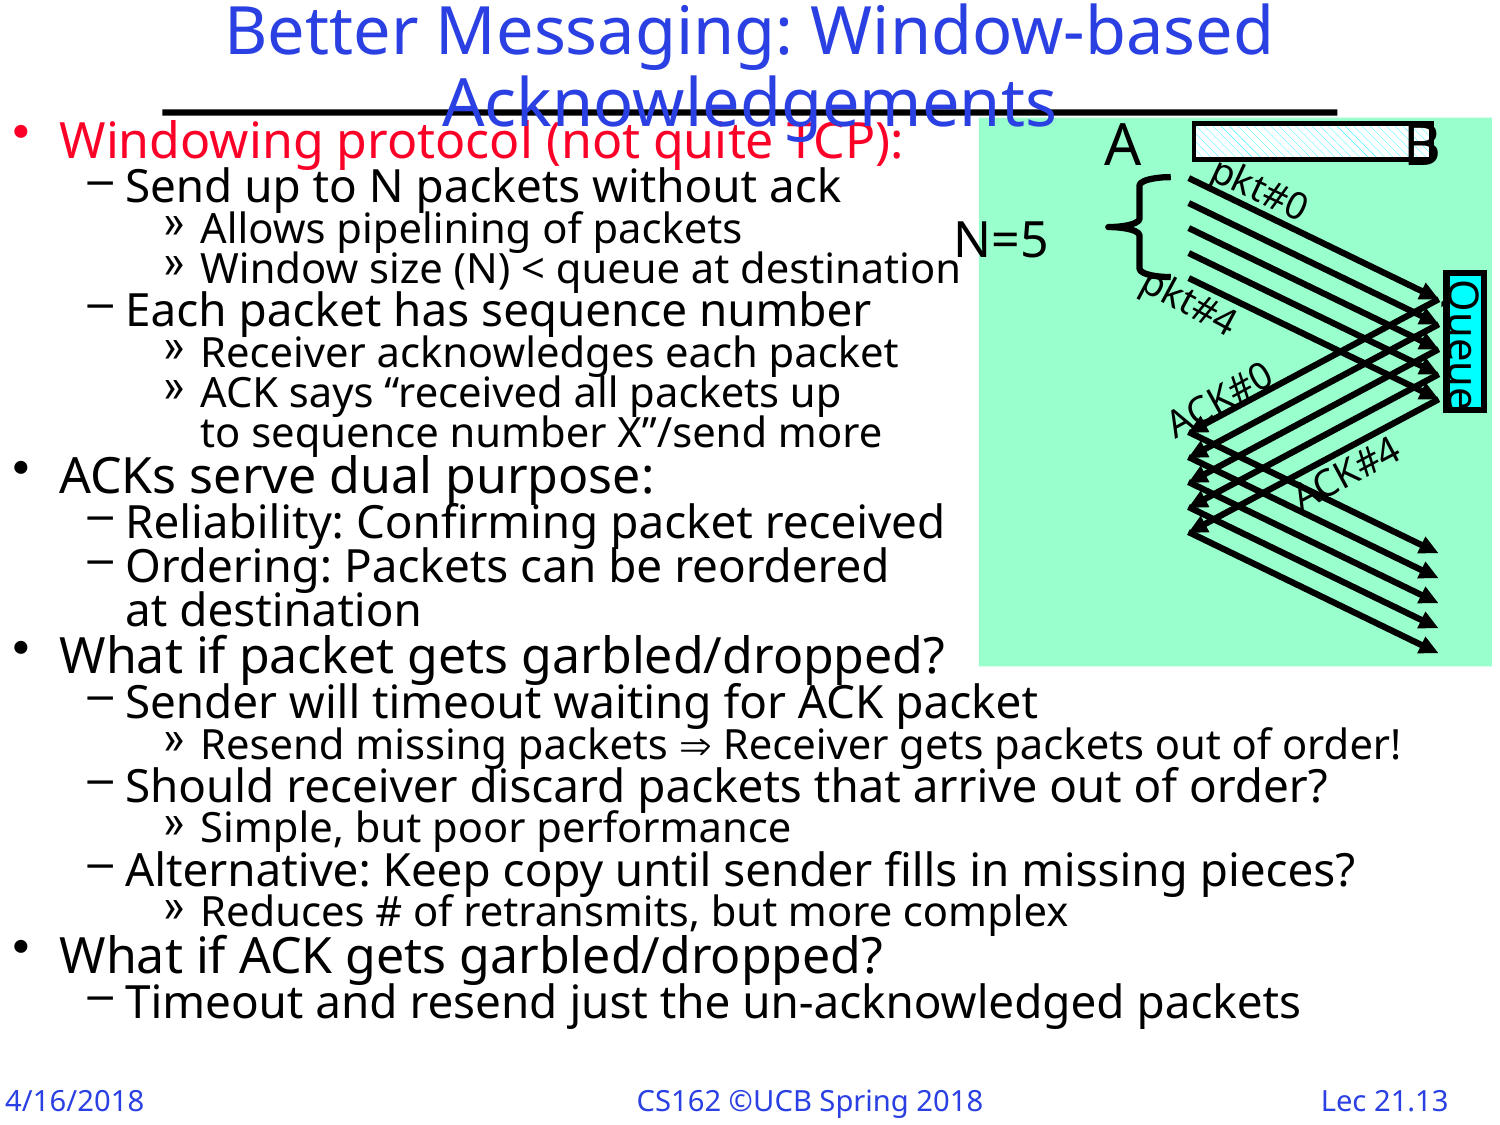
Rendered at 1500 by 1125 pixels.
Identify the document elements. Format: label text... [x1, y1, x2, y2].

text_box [974, 176, 1158, 278]
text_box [1188, 494, 1439, 534]
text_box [1178, 349, 1452, 485]
list Windowing protocol (not quite TCP): Send up to N packets without ack Allows pipelining of packets Window size (N) < queue at destination Each packet has sequence number Receiver acknowledges each packet ACK says “received all packets up to sequence number X”/send more ACKs serve dual purpose: Reliability: Confirming packet received Ordering: Packets can be reordered at destination What if packet gets garbled/dropped? Sender will timeout waiting for ACK packet Resend missing packets  Receiver gets packets out of order! Should receiver discard packets that arrive out of order? Simple, but poor performance Alternative: Keep copy until sender fills in missing pieces? Reduces # of retransmits, but more complex What if ACK gets garbled/dropped? Timeout and resend just the un-acknowledged packets [0, 113, 1482, 1111]
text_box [1188, 540, 1439, 654]
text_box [978, 99, 1493, 667]
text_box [1162, 173, 1356, 349]
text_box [1359, 177, 1439, 298]
title Better Messaging: Window-based Acknowledgements [0, 24, 1500, 113]
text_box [1359, 298, 1439, 348]
